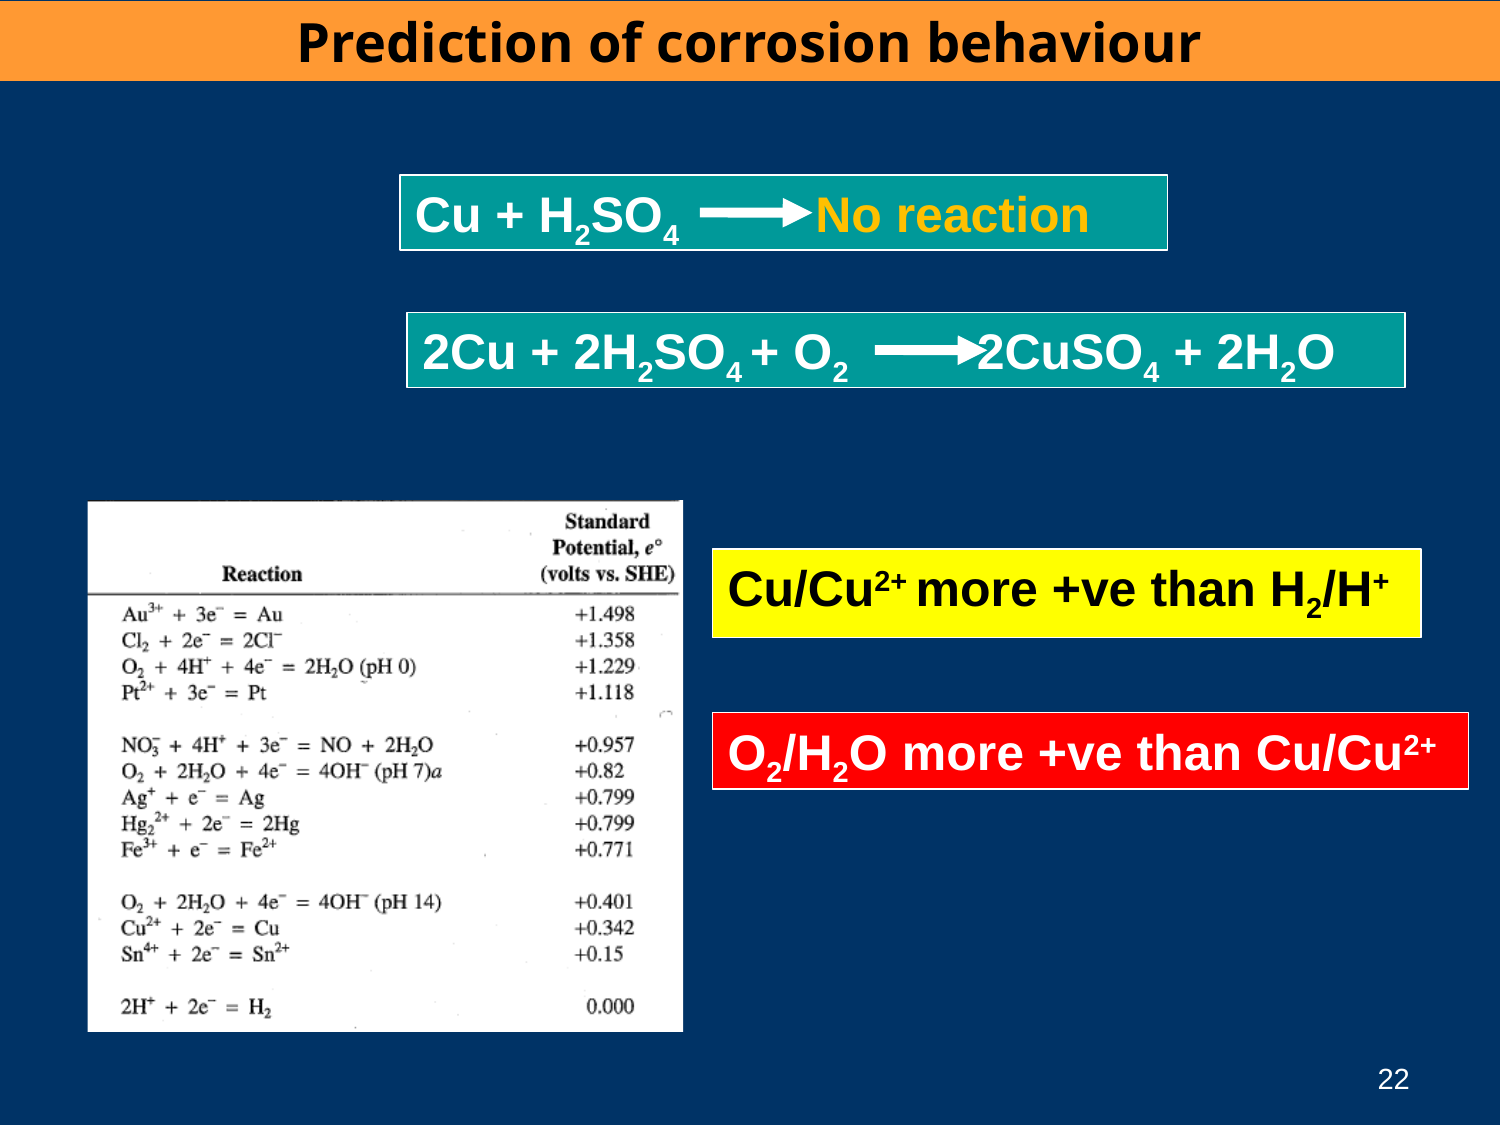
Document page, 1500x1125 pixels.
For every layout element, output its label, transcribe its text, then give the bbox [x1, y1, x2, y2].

text_box Prediction of corrosion behaviour [0, 1, 1500, 81]
picture [87, 499, 684, 1032]
slide_number 22 [1074, 1024, 1426, 1103]
text_box Cu/Cu2+ more +ve than H2/H+ [712, 548, 1422, 638]
text_box 2Cu + 2H2SO4 + O2 2CuSO4 + 2H2O [407, 312, 1406, 388]
text_box Cu + H2SO4 No reaction [399, 174, 1168, 250]
text_box O2/H2O more +ve than Cu/Cu2+ [712, 712, 1469, 790]
